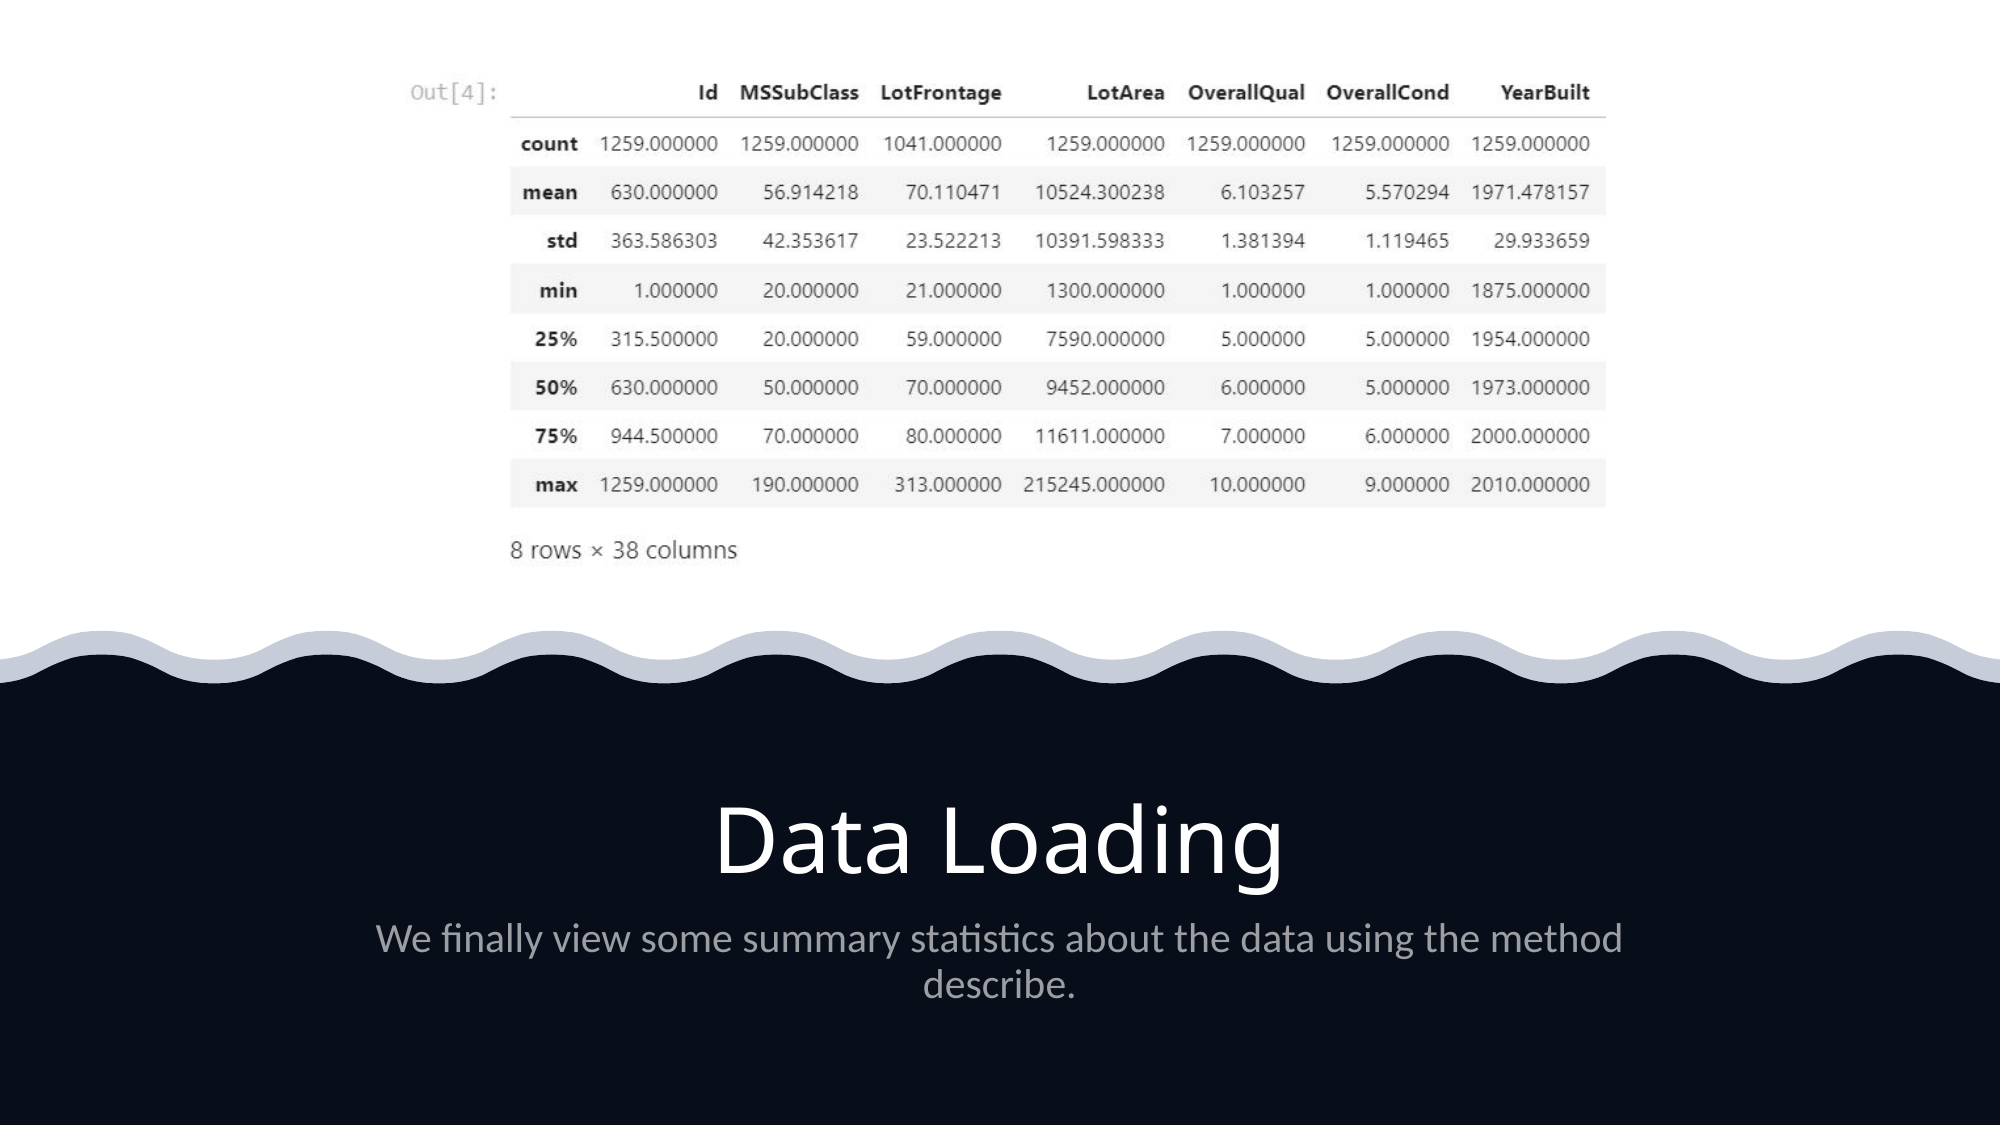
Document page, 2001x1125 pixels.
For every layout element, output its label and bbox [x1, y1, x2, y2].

picture [394, 63, 1606, 573]
text_box [0, 630, 2000, 1125]
text_box [0, 0, 2000, 630]
